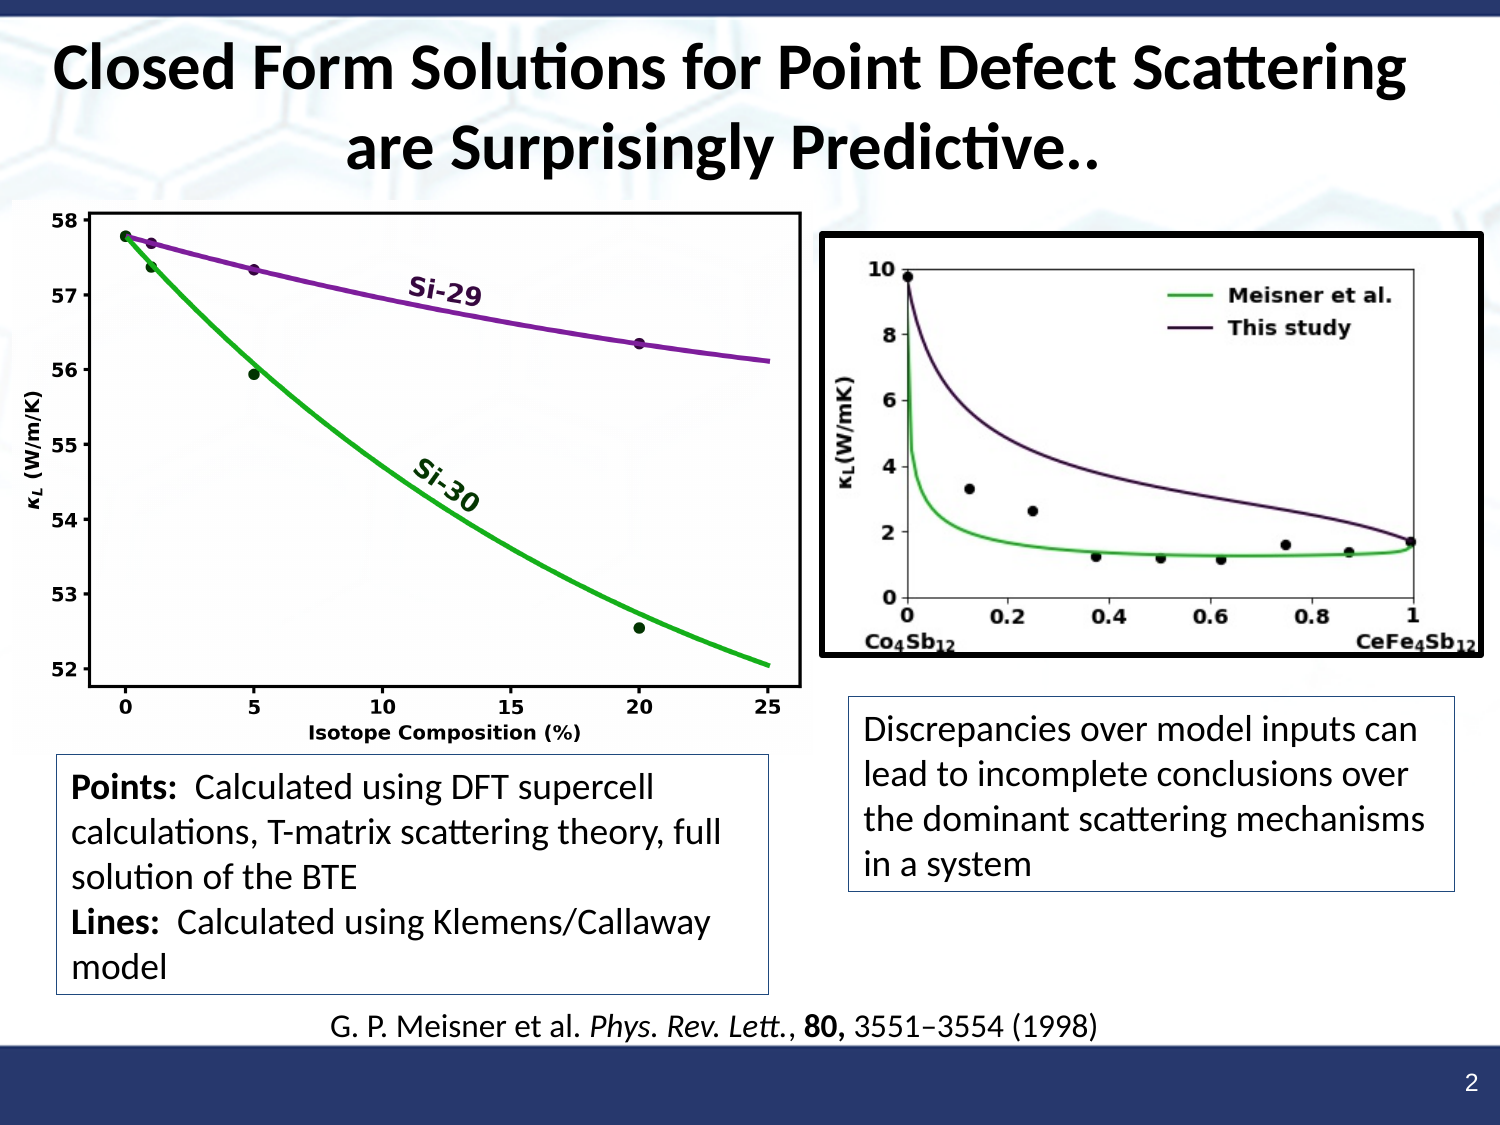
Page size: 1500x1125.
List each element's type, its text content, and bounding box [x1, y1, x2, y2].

text_box G. P. Meisner et al. Phys. Rev. Lett., 80, 3551–3554 (1998) [315, 997, 1466, 1097]
text_box Discrepancies over model inputs can lead to incomplete conclusions over the dominant scattering mechanisms in a system [848, 696, 1455, 892]
text_box Closed Form Solutions for Point Defect Scattering are Surprisingly Predictive.. [0, 15, 1463, 191]
slide_number 2 [1362, 1051, 1495, 1112]
picture [0, 0, 1500, 1125]
text_box Points: Calculated using DFT supercell calculations, T-matrix scattering theory, full solution of the BTE Lines: Calculated using Klemens/Callaway model [56, 764, 769, 995]
